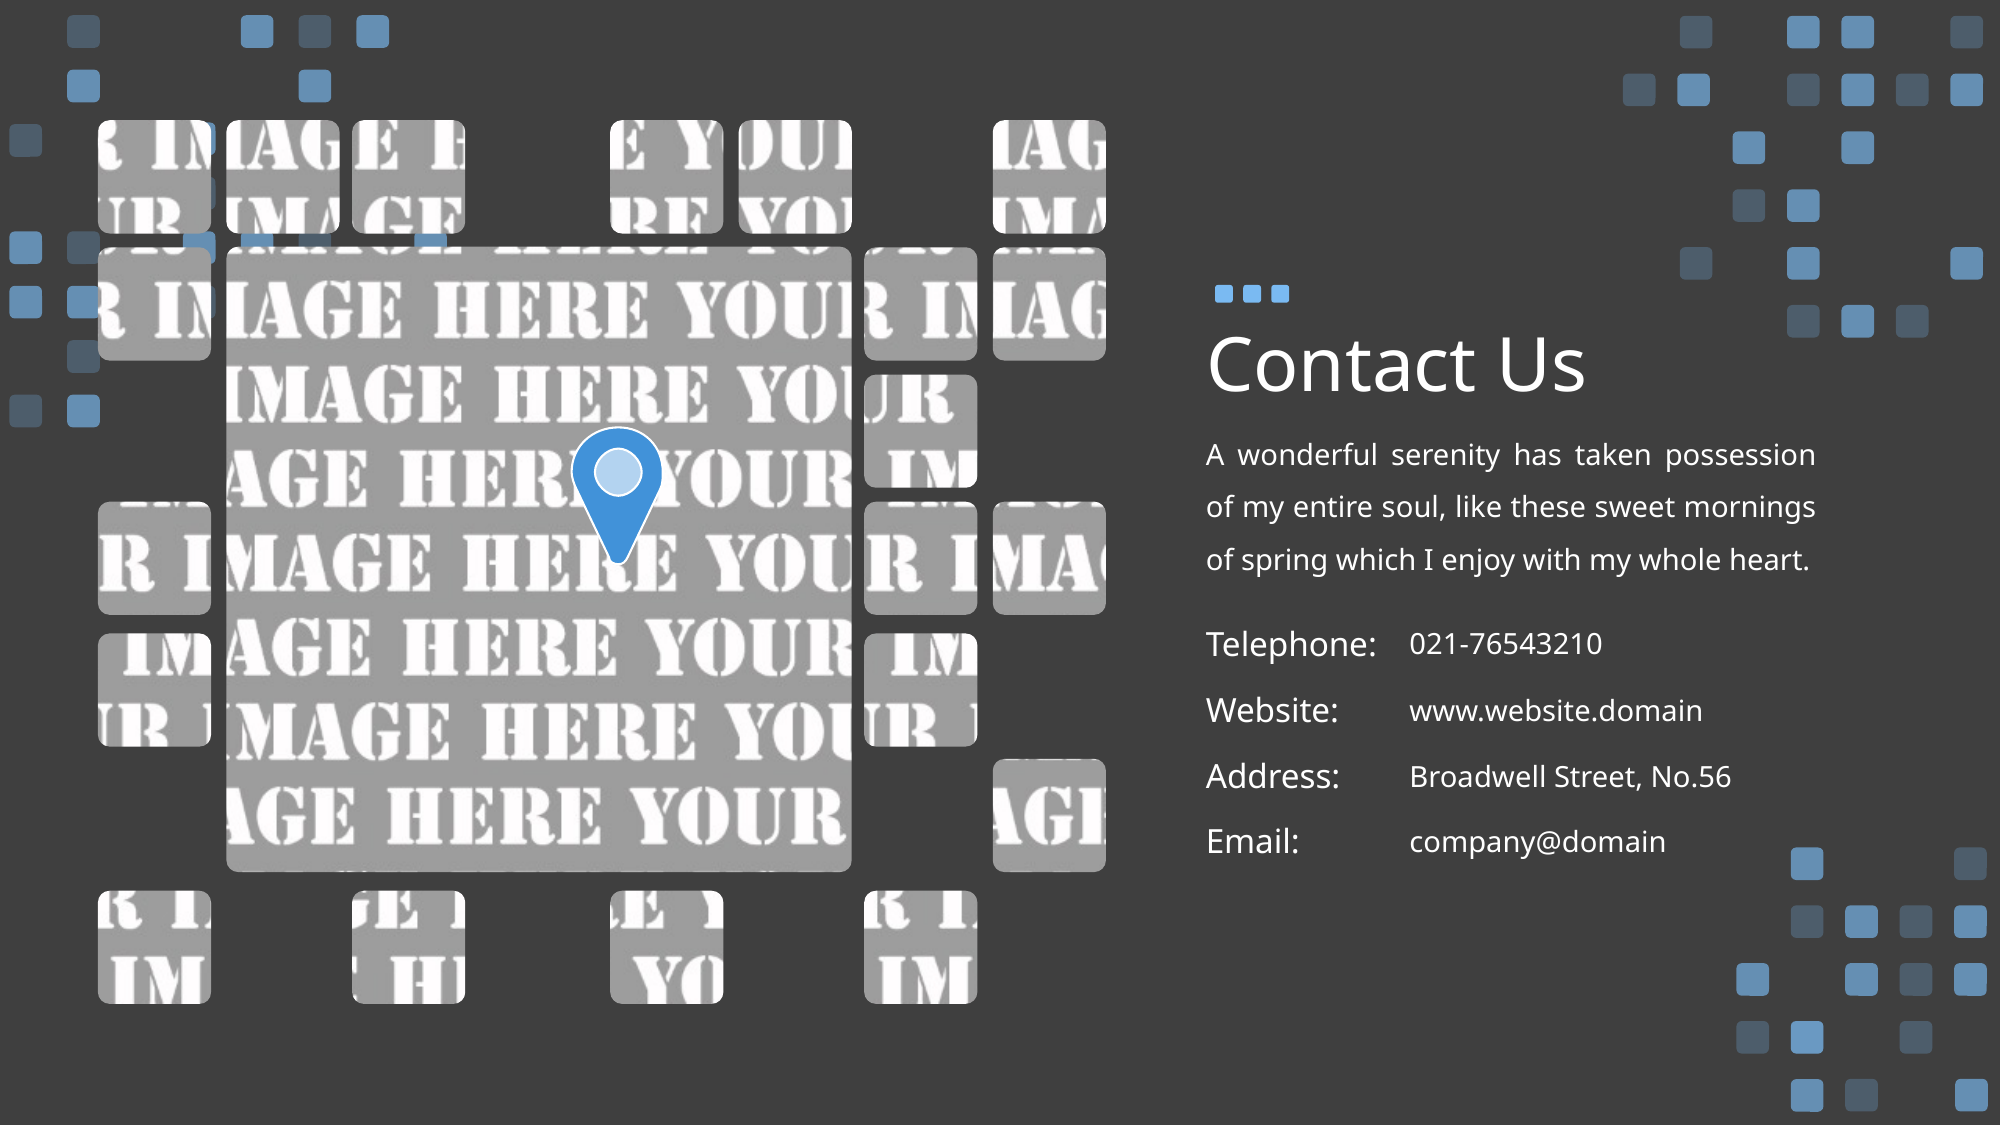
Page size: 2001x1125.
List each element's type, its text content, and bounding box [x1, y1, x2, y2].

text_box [571, 427, 663, 565]
text_box A wonderful serenity has taken possession of my entire soul, like these sweet mornings of spring which I enjoy with my whole heart. [1191, 411, 1832, 584]
text_box Address: [1191, 748, 1503, 803]
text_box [1215, 284, 1290, 303]
text_box www.website.domain [1503, 684, 1780, 735]
text_box company@domain [1503, 815, 1765, 866]
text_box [1729, 853, 1995, 1106]
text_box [9, 15, 447, 428]
picture [97, 120, 1106, 1004]
text_box Email: [1191, 813, 1503, 868]
text_box Website: [1191, 682, 1503, 737]
text_box 021-76543210 [1503, 618, 1780, 669]
text_box Broadwell Street, No.56 [1503, 750, 1780, 801]
title Contact Us [1191, 258, 2000, 476]
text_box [1641, 0, 1964, 357]
text_box Telephone: [1191, 615, 1503, 671]
